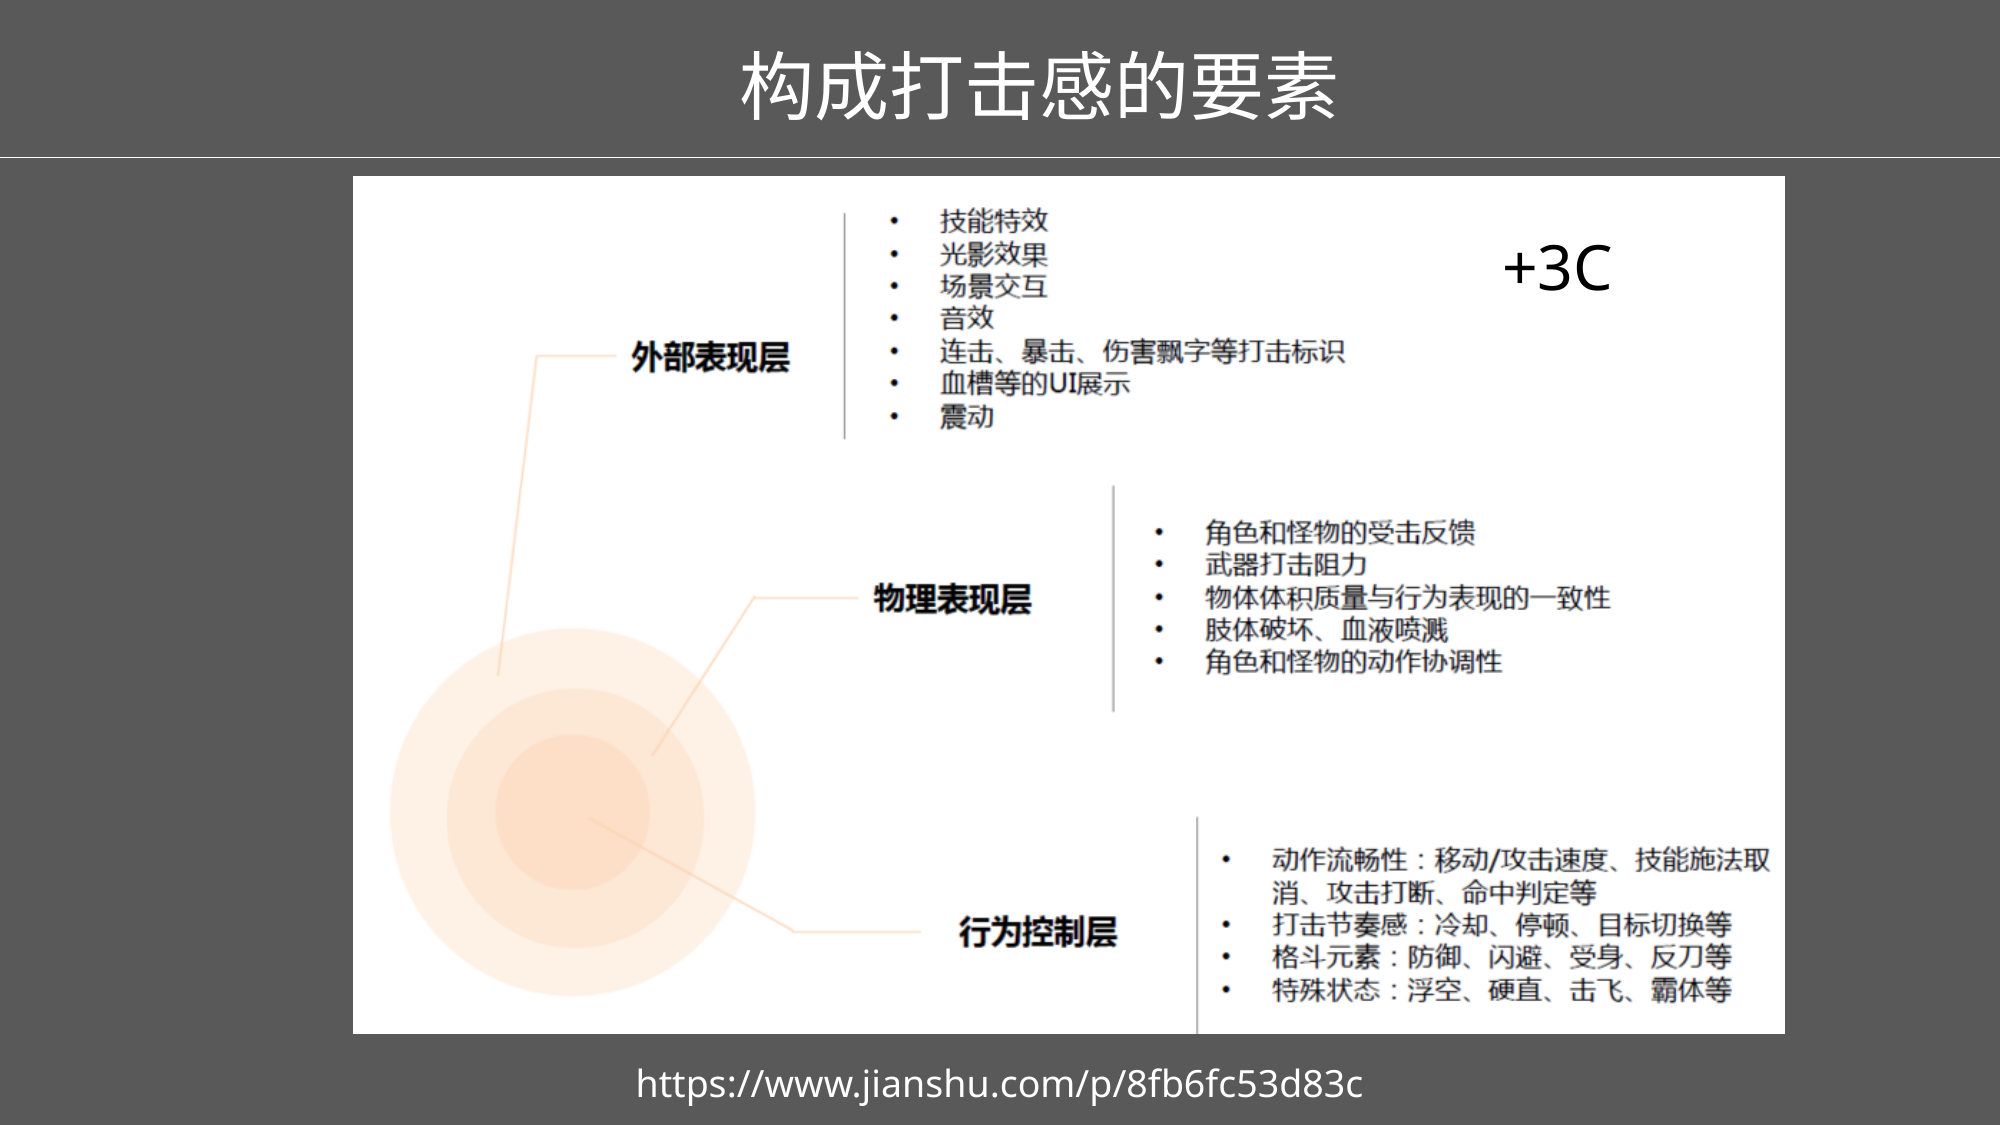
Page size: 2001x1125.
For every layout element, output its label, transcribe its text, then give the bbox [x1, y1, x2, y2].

picture [353, 176, 1785, 1034]
text_box 构成打击感的要素 [684, 32, 1396, 137]
text_box https://www.jianshu.com/p/8fb6fc53d83c [620, 1052, 1379, 1113]
